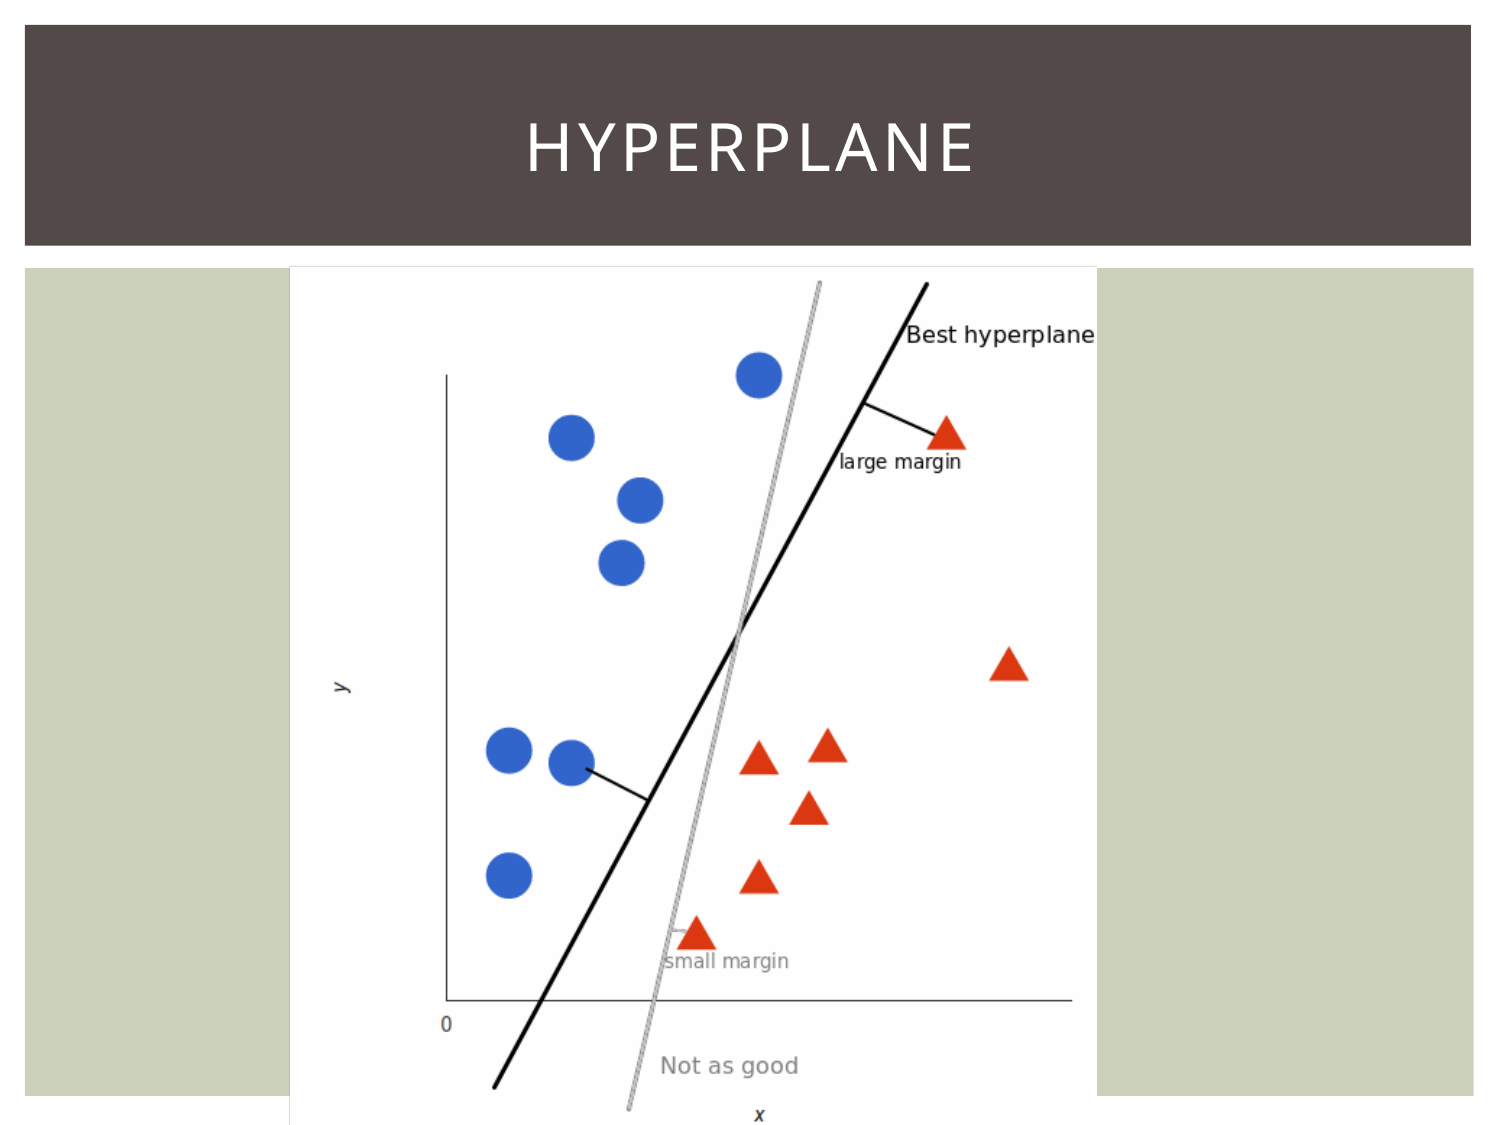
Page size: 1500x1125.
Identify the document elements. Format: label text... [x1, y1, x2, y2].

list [287, 262, 1098, 1125]
title Hyperplane [62, 58, 1438, 232]
